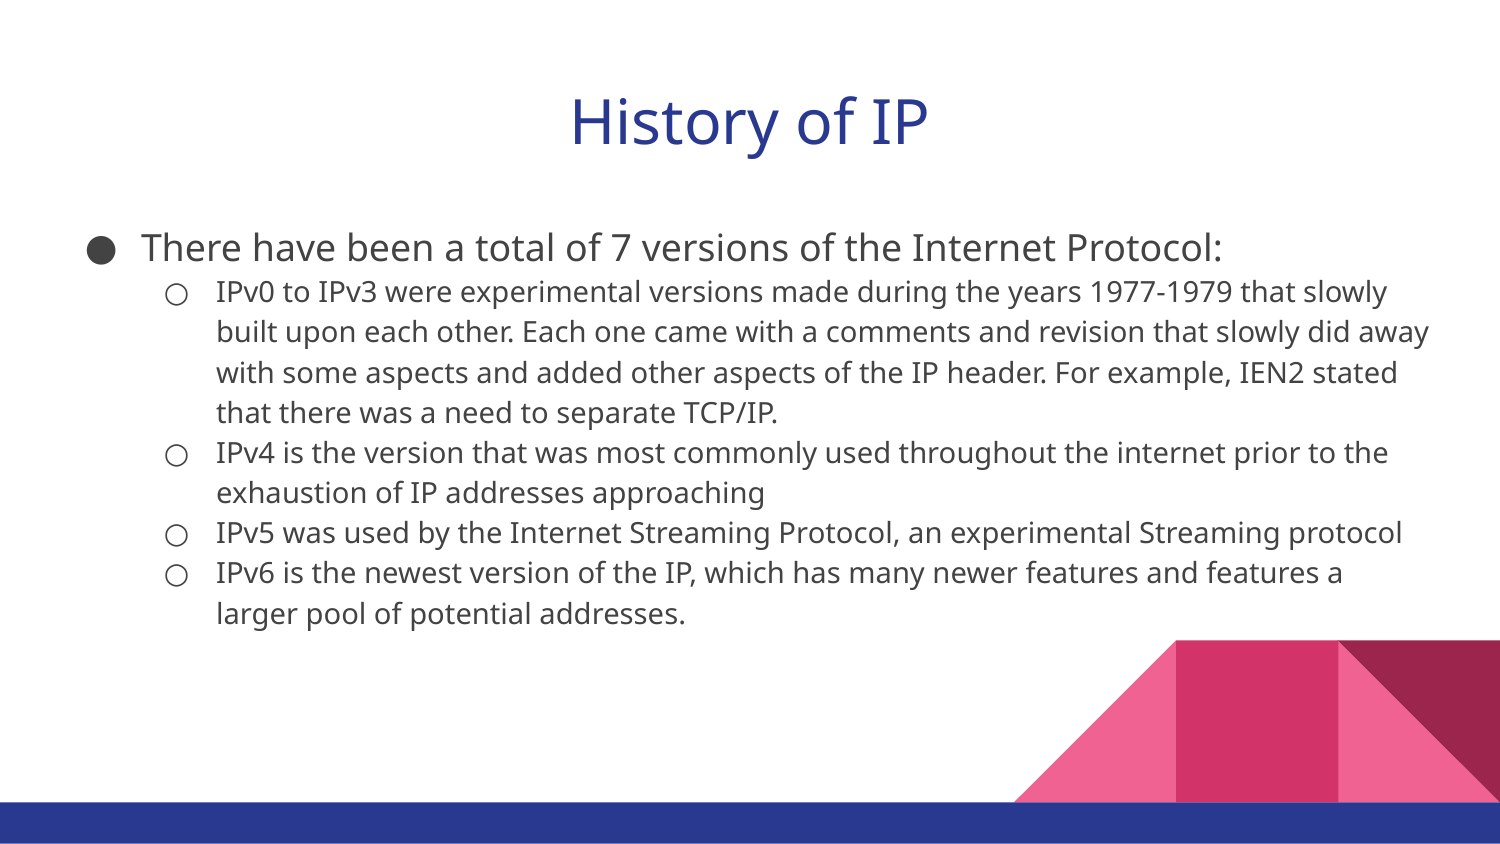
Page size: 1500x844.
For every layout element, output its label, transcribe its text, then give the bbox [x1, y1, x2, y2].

title History of IP [51, 67, 1449, 167]
list There have been a total of 7 versions of the Internet Protocol: IPv0 to IPv3 were experimental versions made during the years 1977-1979 that slowly built upon each other. Each one came with a comments and revision that slowly did away with some aspects and added other aspects of the IP header. For example, IEN2 stated that there was a need to separate TCP/IP. IPv4 is the version that was most commonly used throughout the internet prior to the exhaustion of IP addresses approaching IPv5 was used by the Internet Streaming Protocol, an experimental Streaming protocol IPv6 is the newest version of the IP, which has many newer features and features a larger pool of potential addresses. [51, 201, 1449, 750]
